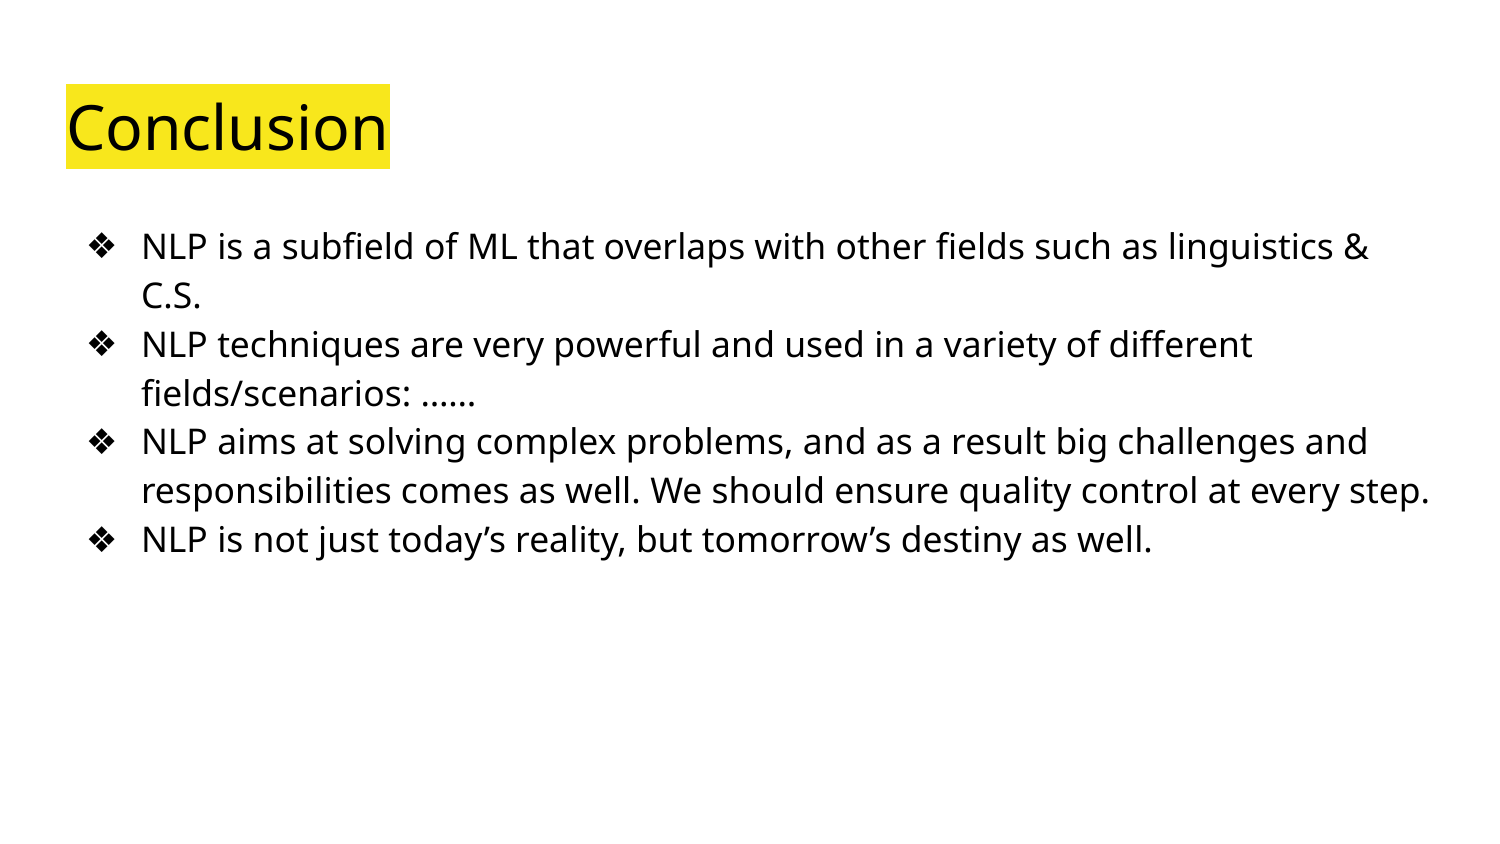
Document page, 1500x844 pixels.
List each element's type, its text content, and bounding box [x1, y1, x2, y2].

title Conclusion [51, 72, 1449, 167]
list NLP is a subfield of ML that overlaps with other fields such as linguistics & C.S. NLP techniques are very powerful and used in a variety of different fields/scenarios: …… NLP aims at solving complex problems, and as a result big challenges and responsibilities comes as well. We should ensure quality control at every step. NLP is not just today’s reality, but tomorrow’s destiny as well. [51, 202, 1449, 525]
